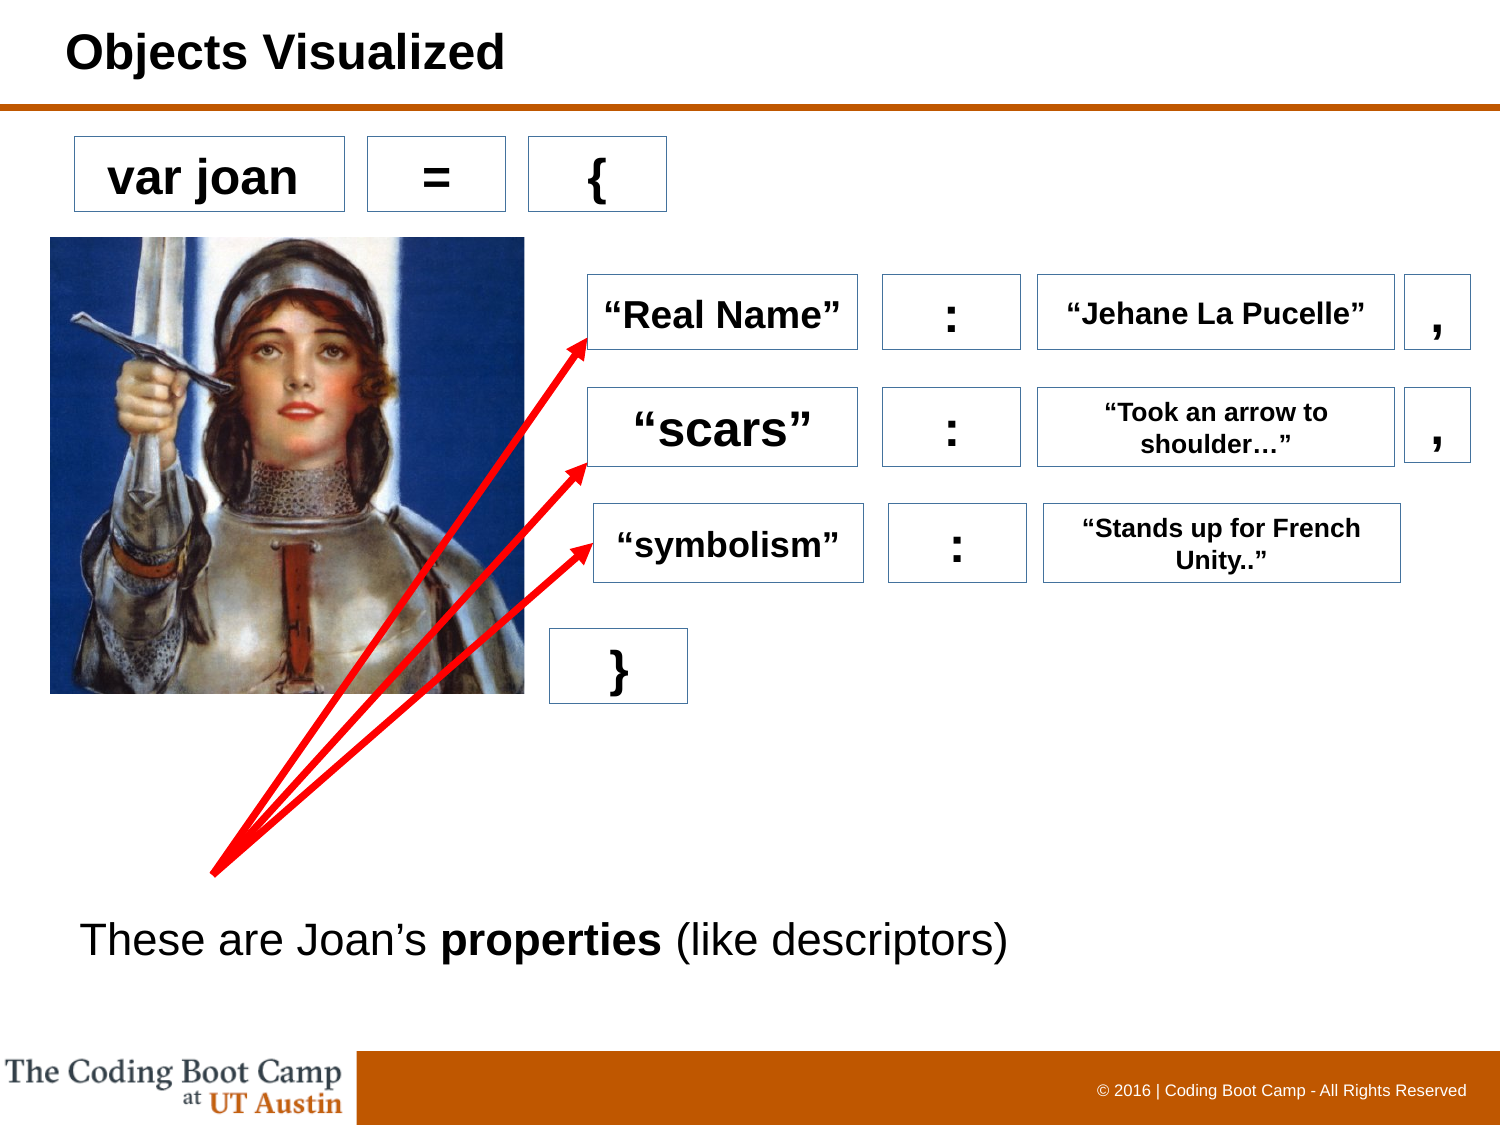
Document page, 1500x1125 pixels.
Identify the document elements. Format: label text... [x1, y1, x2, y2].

text_box “Real Name” [587, 274, 858, 350]
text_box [212, 542, 594, 875]
text_box “Stands up for French Unity..” [1043, 503, 1401, 583]
text_box These are Joan’s properties (like descriptors) [50, 899, 1038, 975]
text_box , [1404, 274, 1471, 350]
text_box = [367, 136, 506, 212]
text_box “symbolism” [593, 503, 864, 583]
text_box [212, 462, 588, 542]
picture [49, 237, 525, 694]
text_box “Jehane La Pucelle” [1037, 274, 1395, 350]
text_box : [882, 274, 1021, 350]
text_box “scars” [588, 387, 858, 467]
text_box , [1404, 387, 1471, 463]
text_box : [882, 387, 1021, 467]
picture [0, 1050, 357, 1125]
title Objects Visualized [50, 0, 1458, 108]
text_box “Took an arrow to shoulder…” [1037, 387, 1395, 467]
text_box } [594, 628, 688, 704]
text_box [212, 337, 588, 462]
text_box : [888, 503, 1027, 583]
text_box var joan [74, 136, 345, 212]
text_box { [528, 136, 667, 212]
